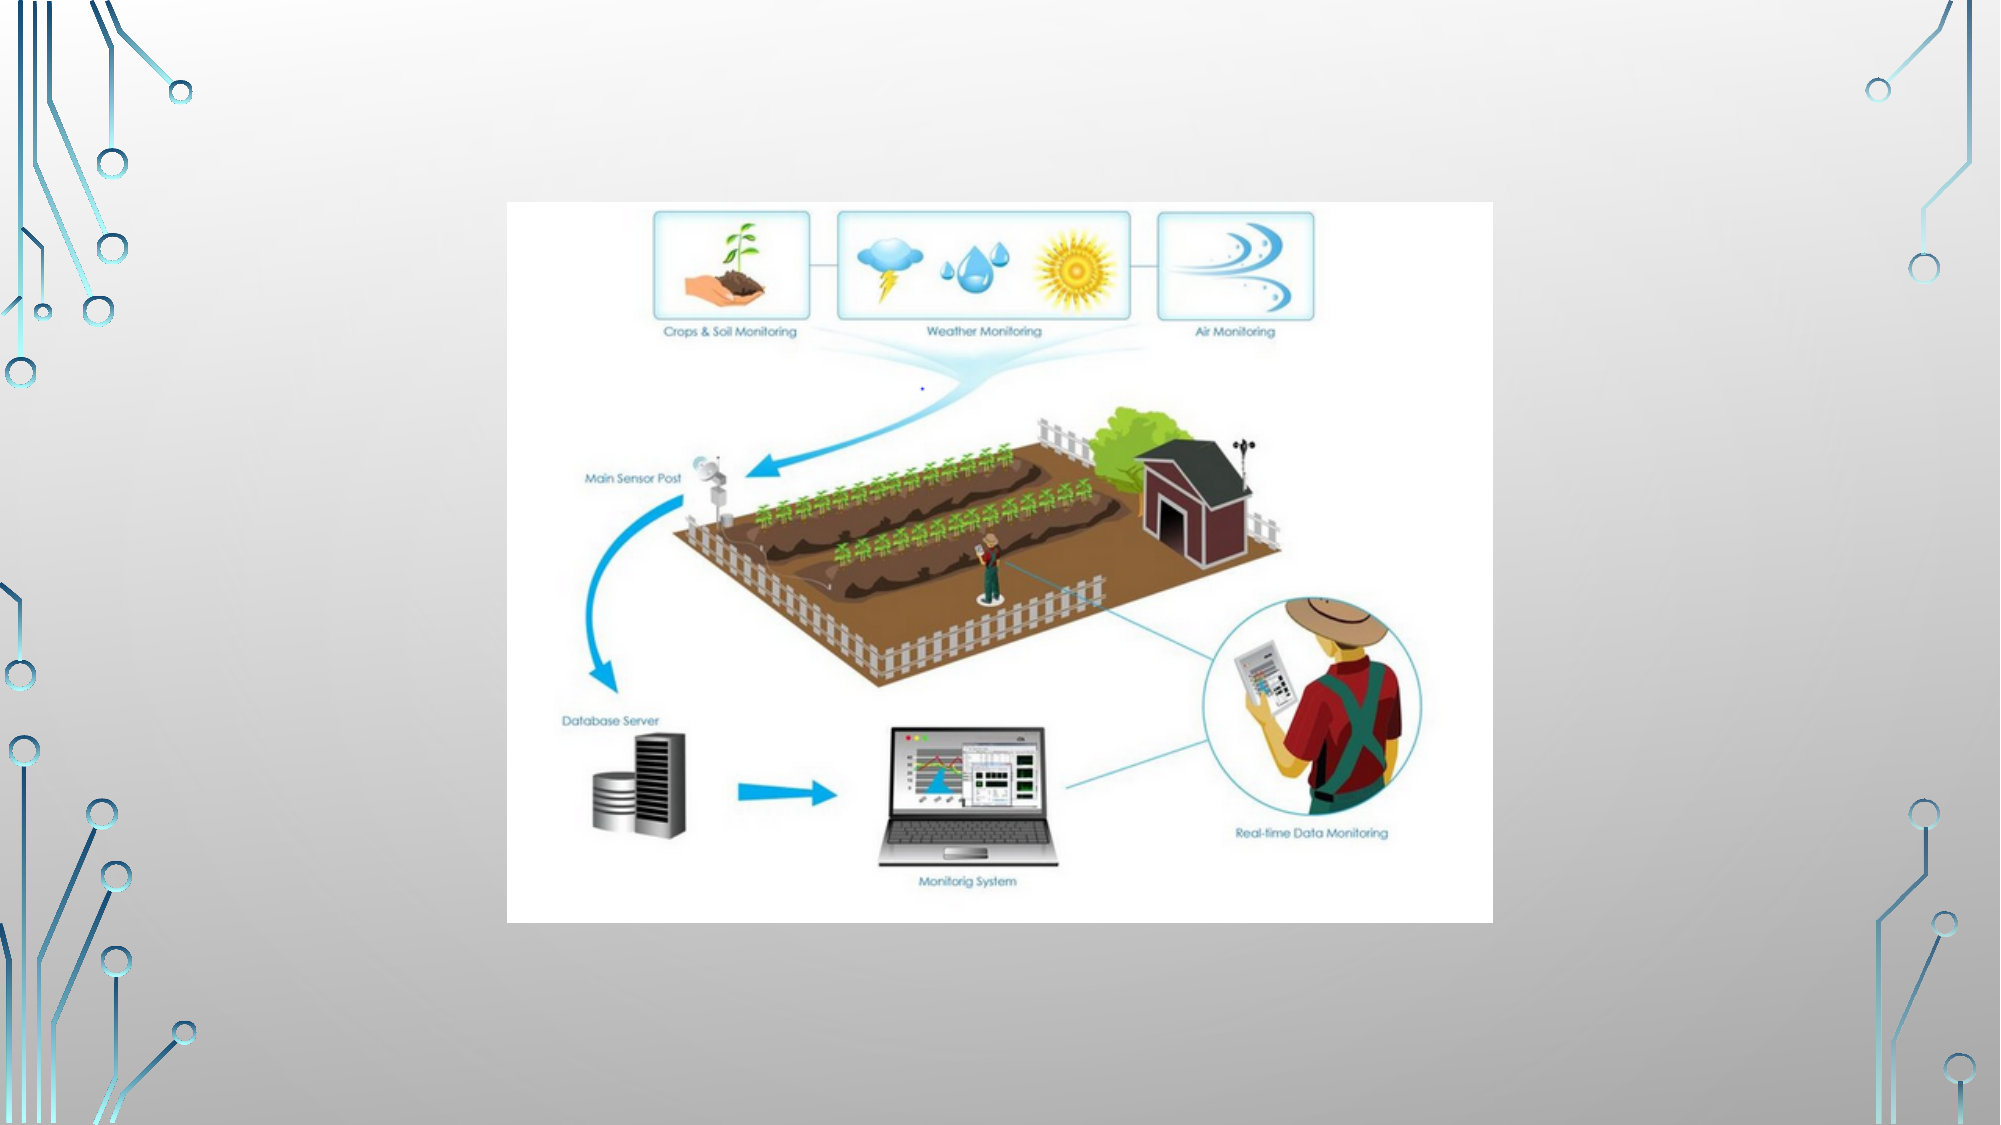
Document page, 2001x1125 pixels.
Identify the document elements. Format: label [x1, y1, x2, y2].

picture [507, 202, 1493, 923]
